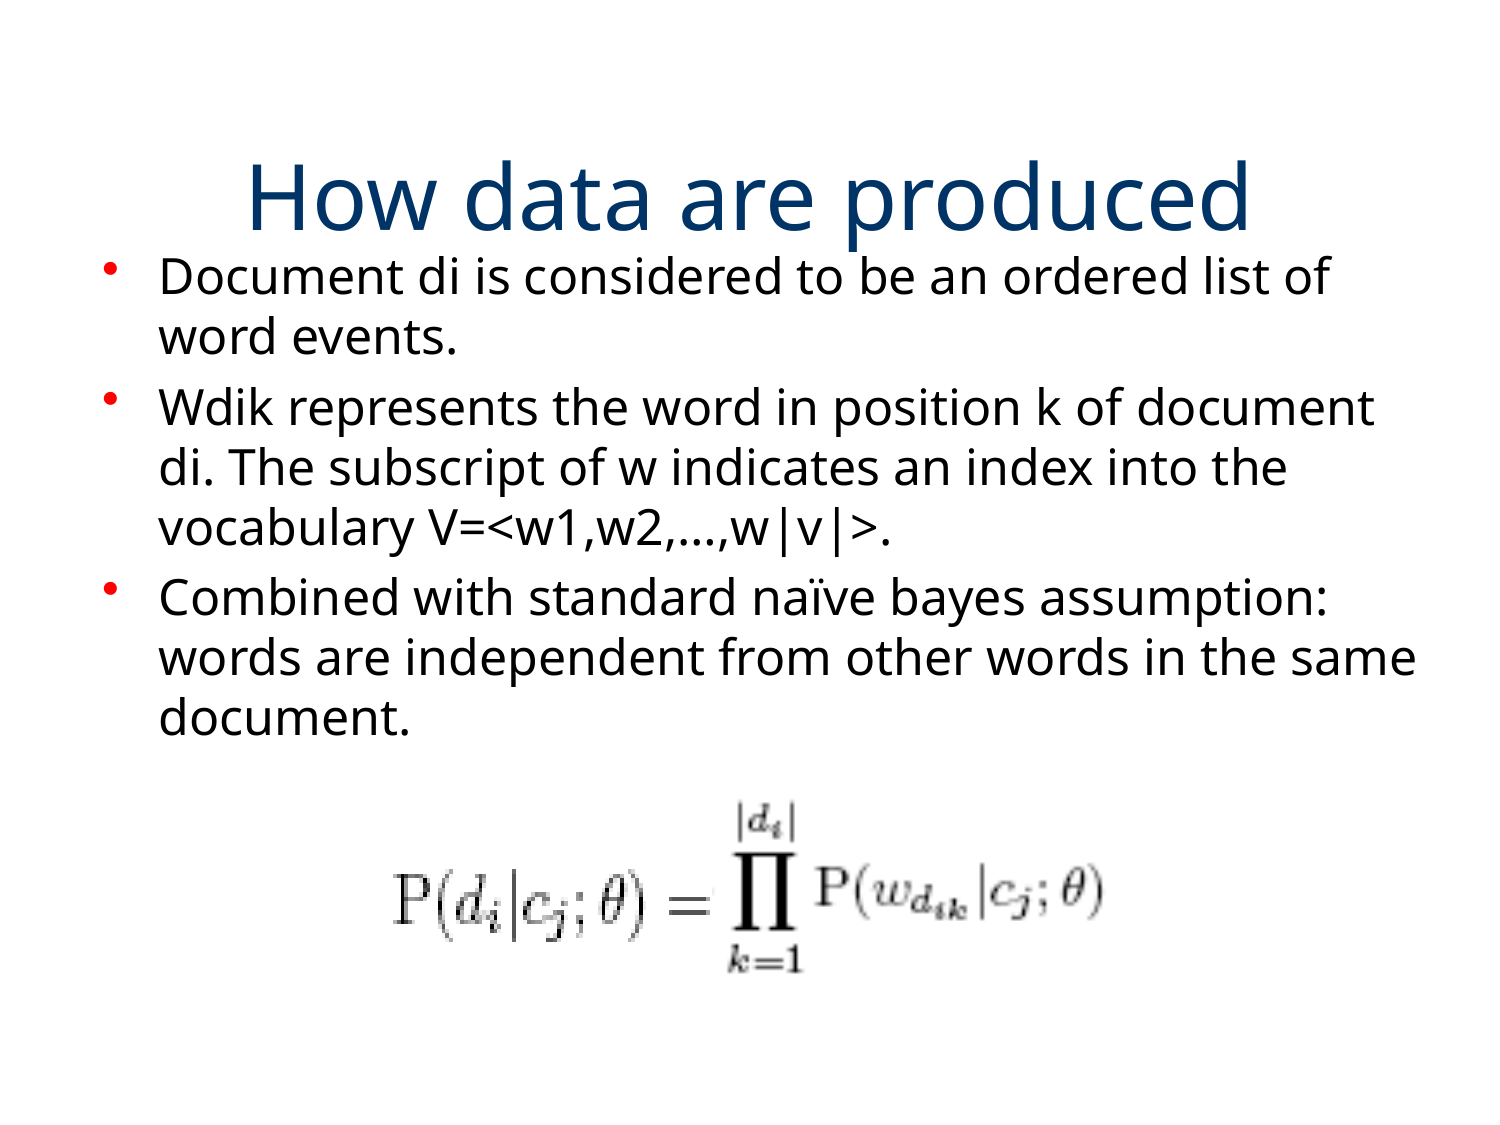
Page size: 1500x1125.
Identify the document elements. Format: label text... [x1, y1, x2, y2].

picture [374, 787, 1113, 988]
list Document di is considered to be an ordered list of word events. Wdik represents the word in position k of document di. The subscript of w indicates an index into the vocabulary V=<w1,w2,…,w|v|>. Combined with standard naïve bayes assumption: words are independent from other words in the same document. [87, 237, 1438, 493]
title How data are produced [112, 99, 1388, 237]
